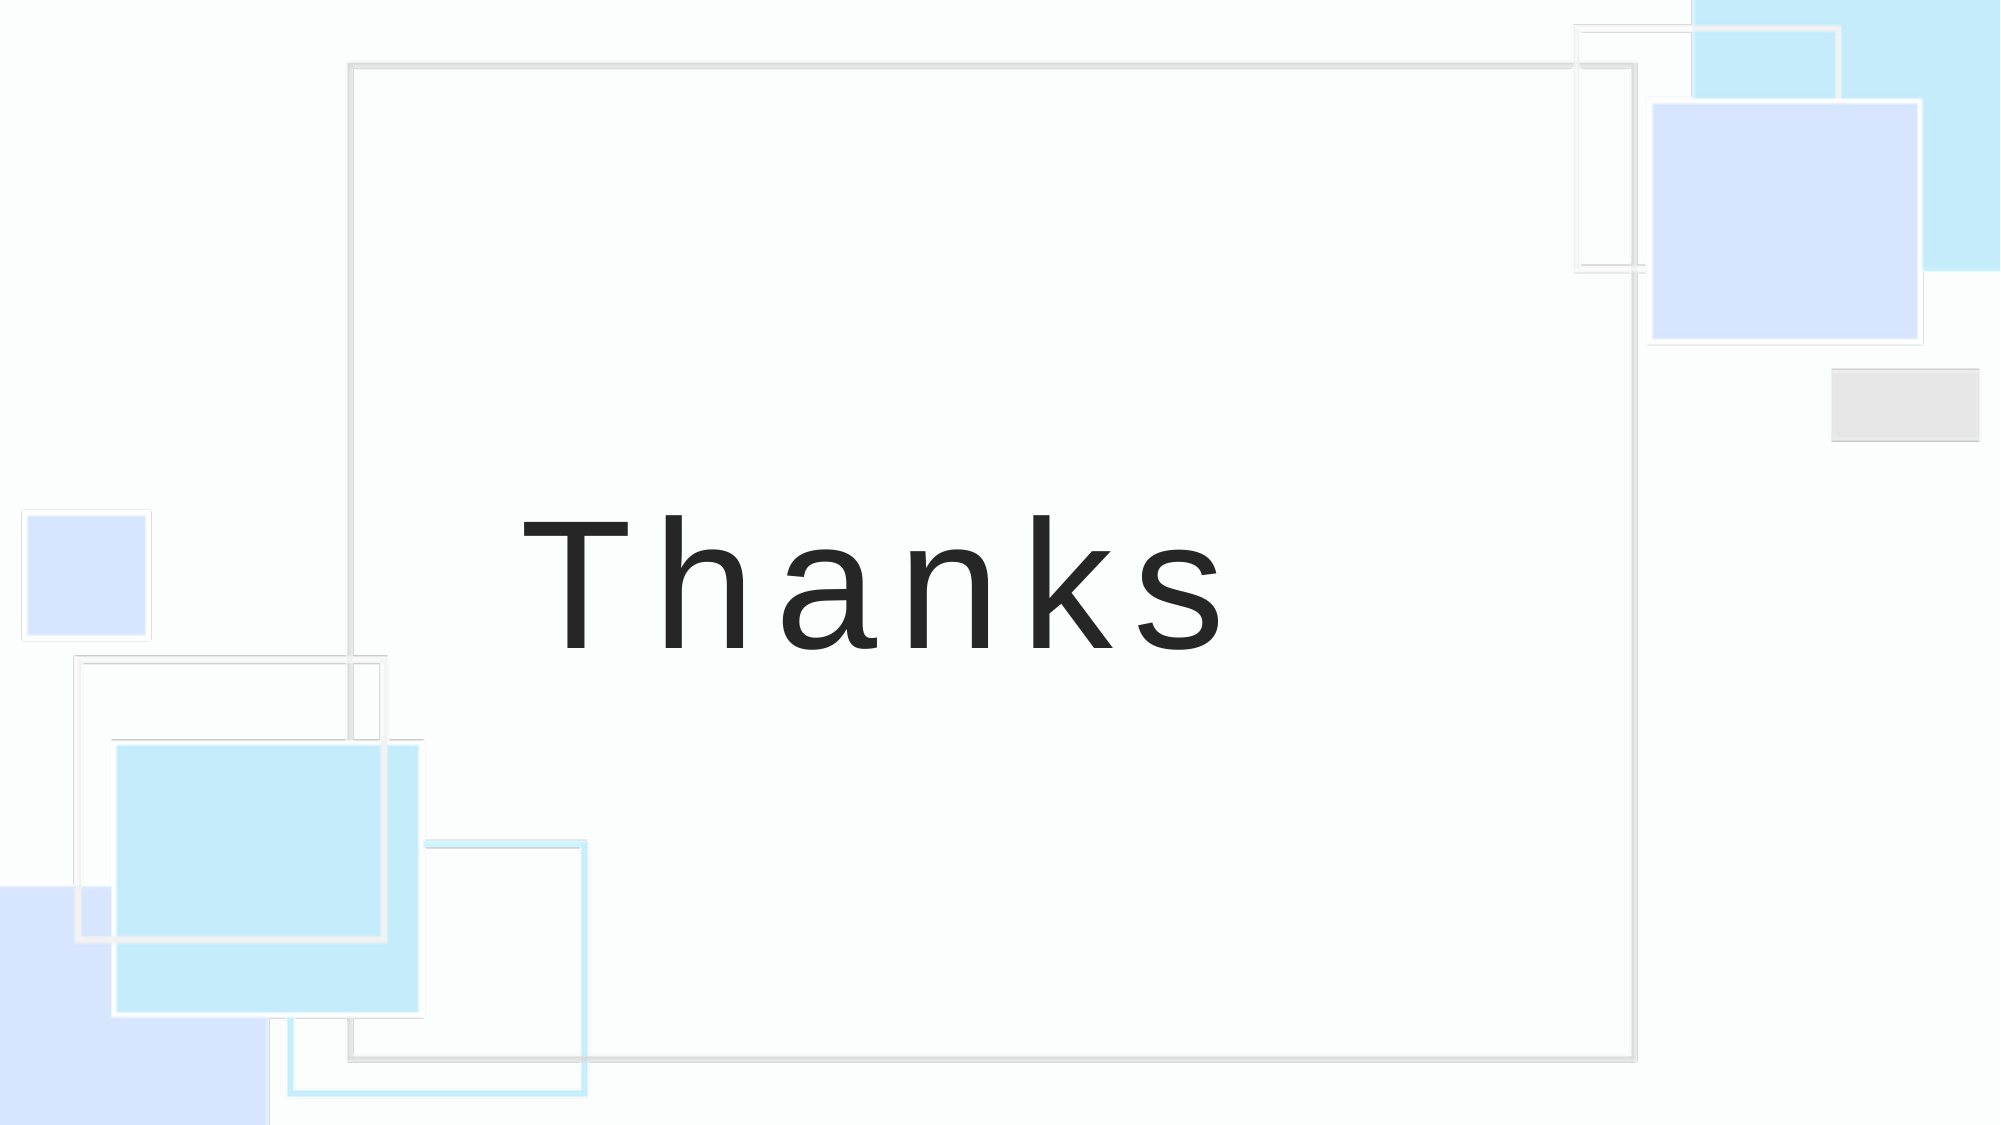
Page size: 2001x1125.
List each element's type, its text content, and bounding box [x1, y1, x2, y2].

picture [0, 0, 2000, 1125]
title Thanks [520, 439, 1480, 686]
